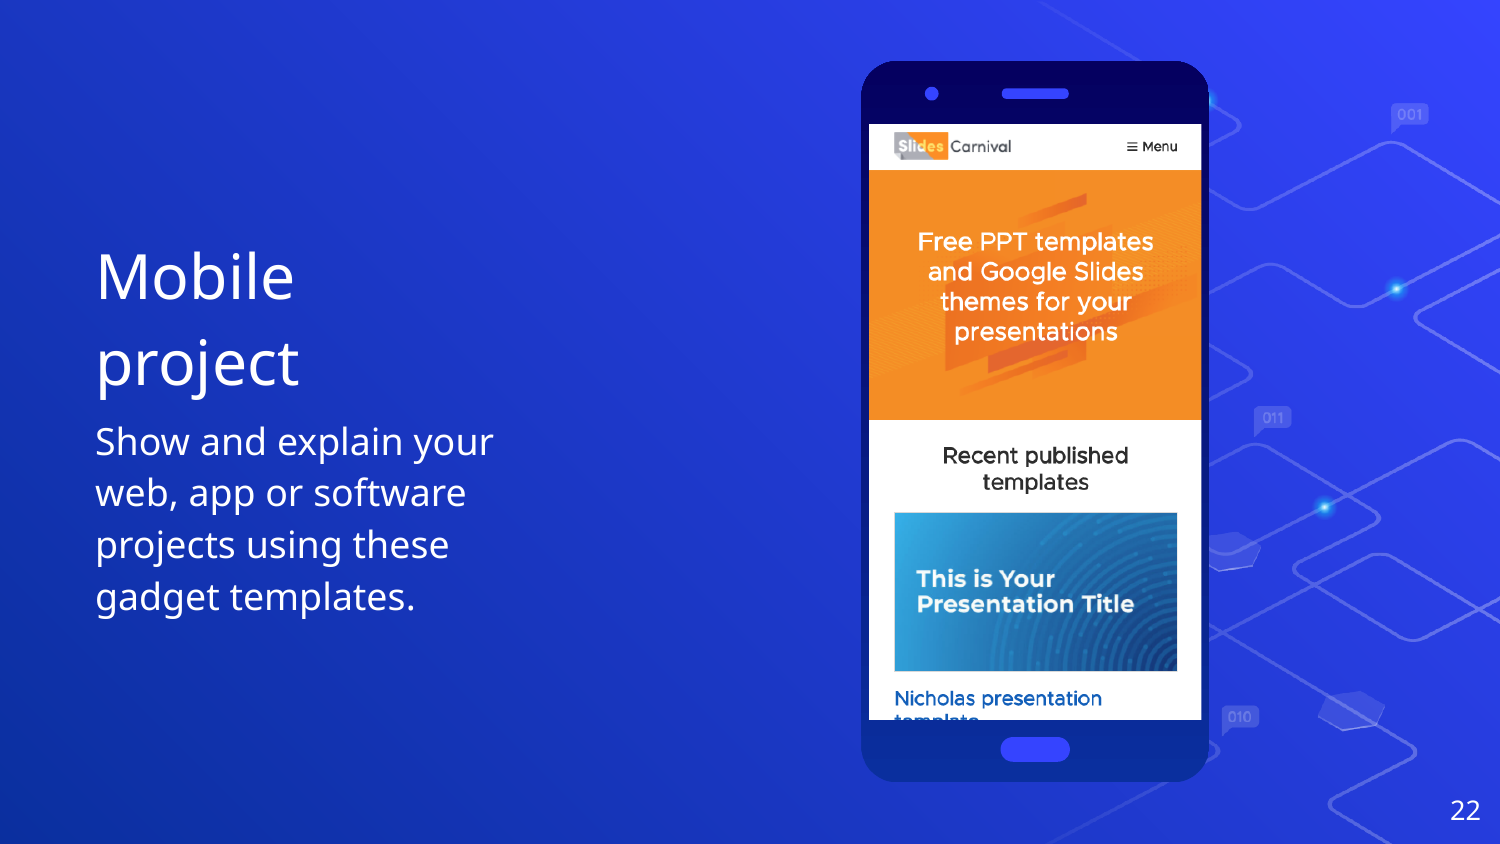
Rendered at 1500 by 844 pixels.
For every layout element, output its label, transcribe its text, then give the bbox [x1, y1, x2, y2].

picture [0, 0, 1500, 844]
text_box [861, 60, 1210, 783]
slide_number 22 [1391, 779, 1482, 844]
list Mobile project Show and explain your web, app or software projects using these gadget templates. [95, 128, 512, 716]
